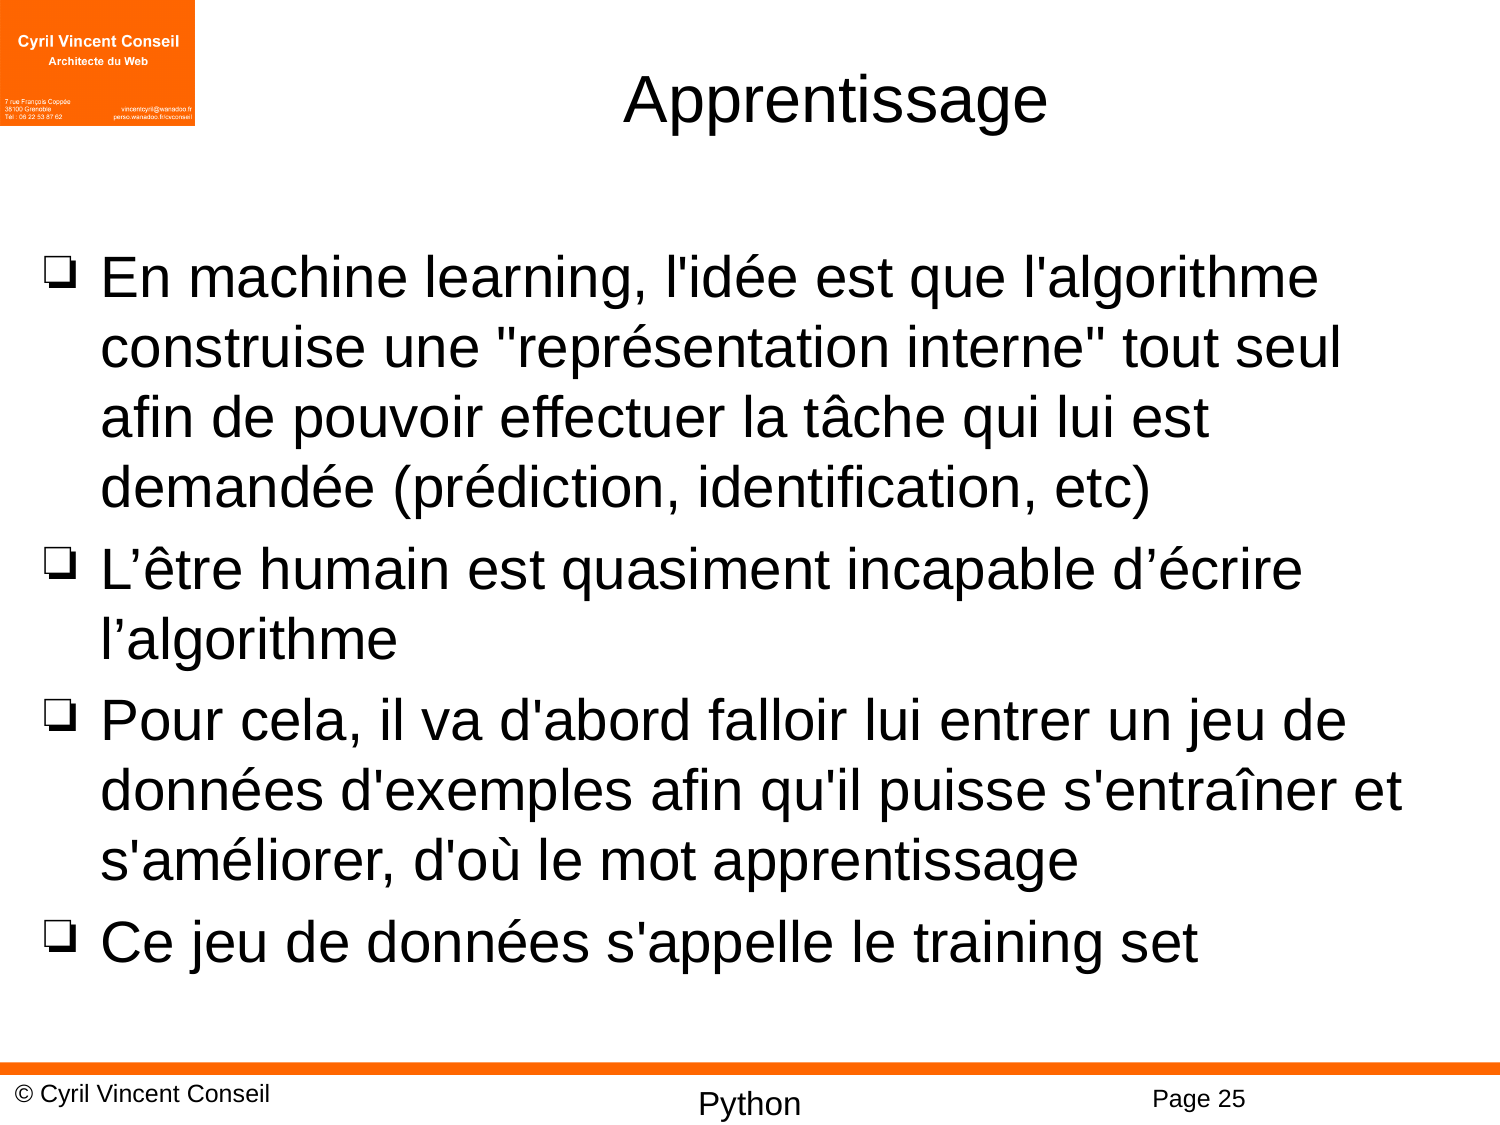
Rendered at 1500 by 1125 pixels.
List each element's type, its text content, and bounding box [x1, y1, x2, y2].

picture [0, 0, 195, 126]
list En machine learning, l'idée est que l'algorithme construise une "représentation interne" tout seul afin de pouvoir effectuer la tâche qui lui est demandée (prédiction, identification, etc) L’être humain est quasiment incapable d’écrire l’algorithme Pour cela, il va d'abord falloir lui entrer un jeu de données d'exemples afin qu'il puisse s'entraîner et s'améliorer, d'où le mot apprentissage Ce jeu de données s'appelle le training set [29, 231, 1468, 1059]
title Apprentissage [194, 2, 1480, 190]
